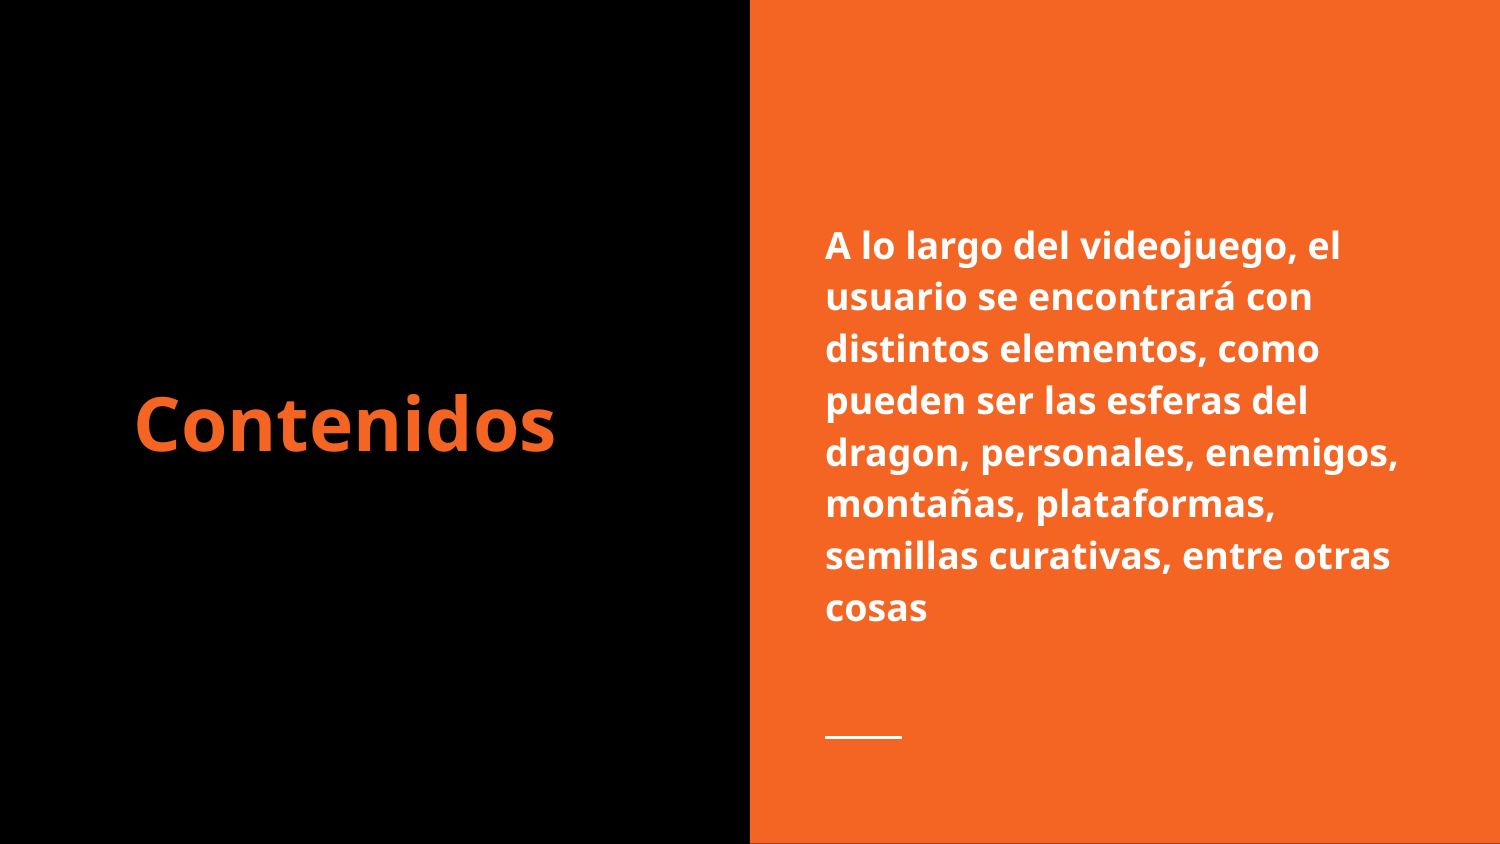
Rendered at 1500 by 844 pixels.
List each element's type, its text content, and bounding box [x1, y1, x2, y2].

list A lo largo del videojuego, el usuario se encontrará con distintos elementos, como pueden ser las esferas del dragon, personales, enemigos, montañas, plataformas, semillas curativas, entre otras cosas [810, 118, 1440, 725]
title Contenidos [43, 313, 708, 530]
